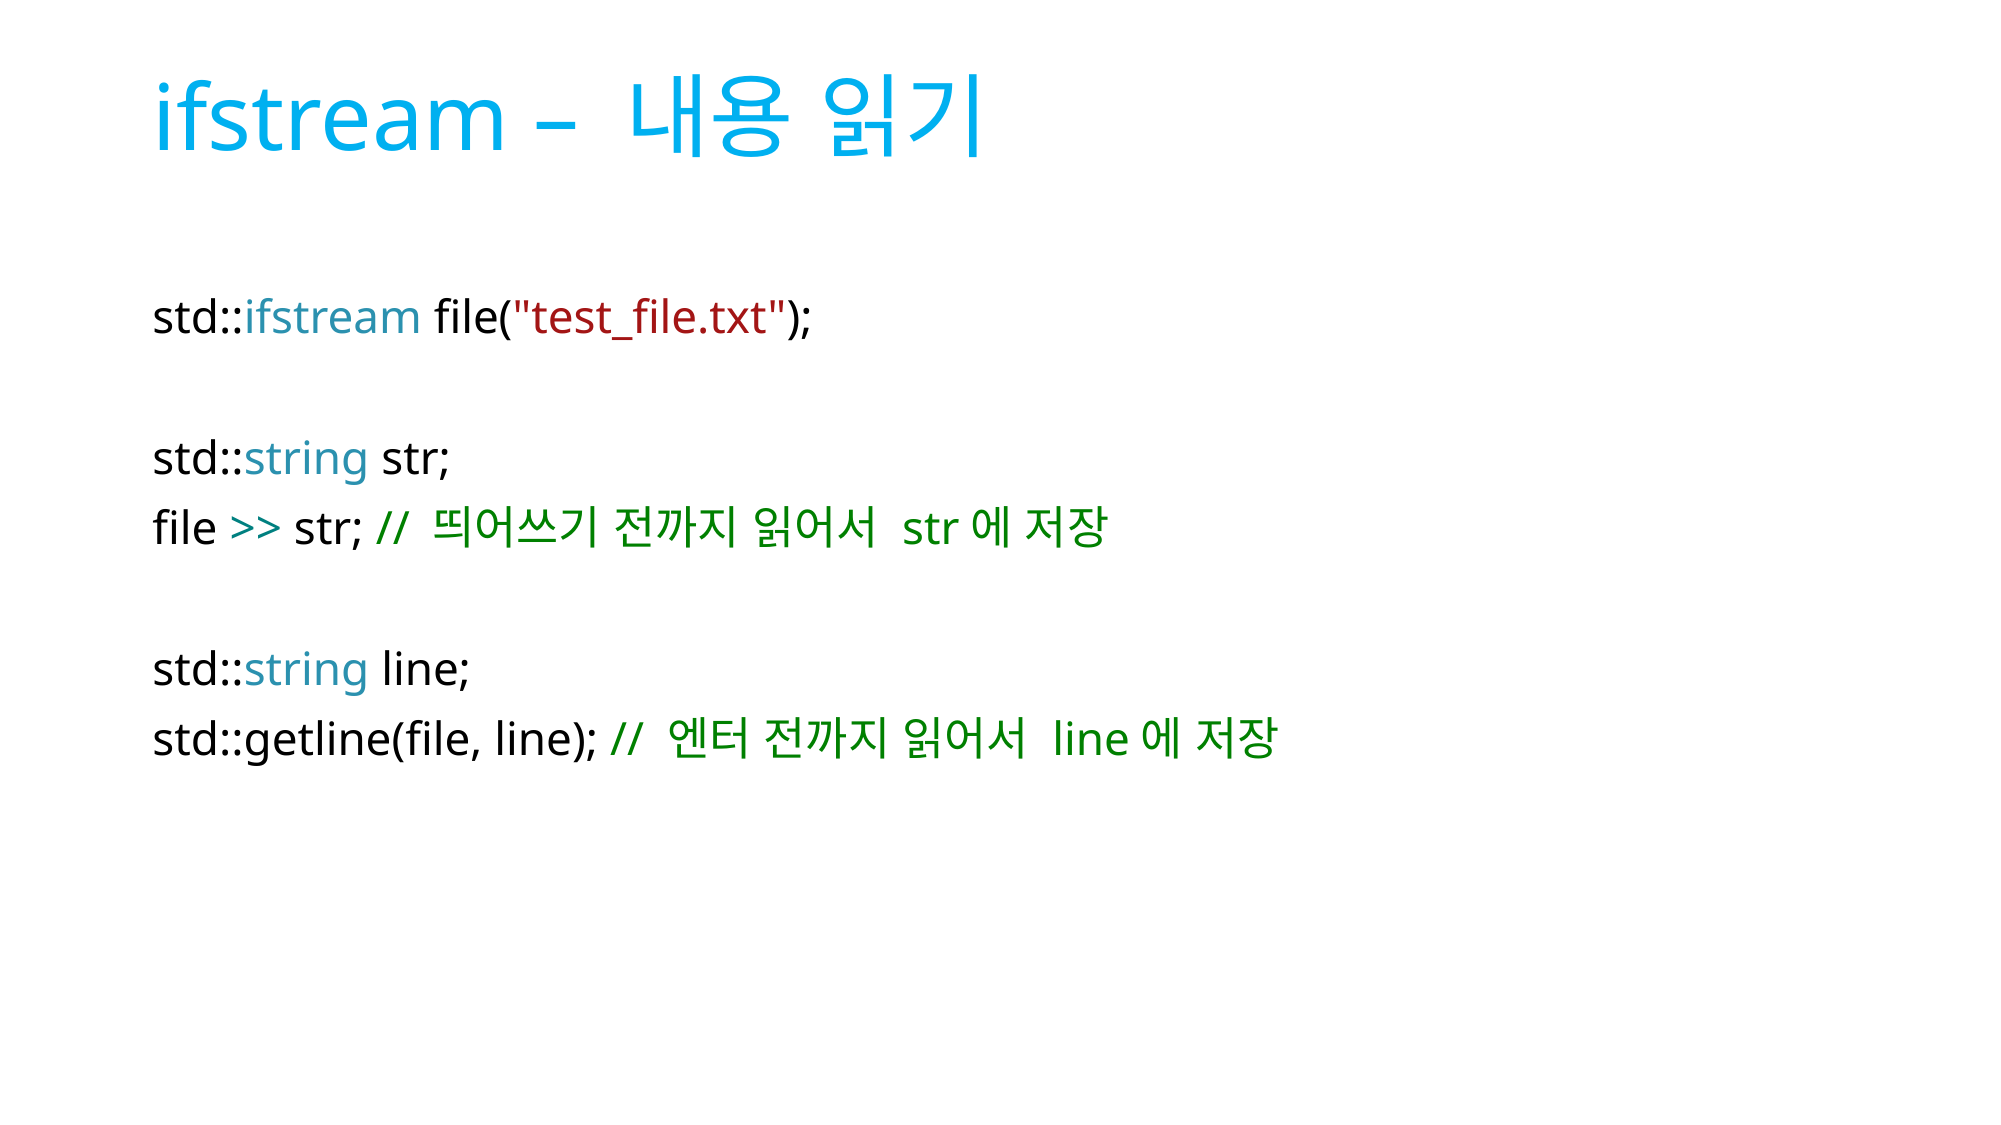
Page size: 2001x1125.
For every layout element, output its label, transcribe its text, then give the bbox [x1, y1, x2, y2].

title ifstream – 내용 읽기 [137, 12, 1863, 230]
text_box std::ifstream file("test_file.txt"); std::string str; file >> str; // 띄어쓰기 전까지 읽어서 str에 저장 std::string line; std::getline(file, line); // 엔터 전까지 읽어서 line에 저장 [137, 286, 1786, 1087]
